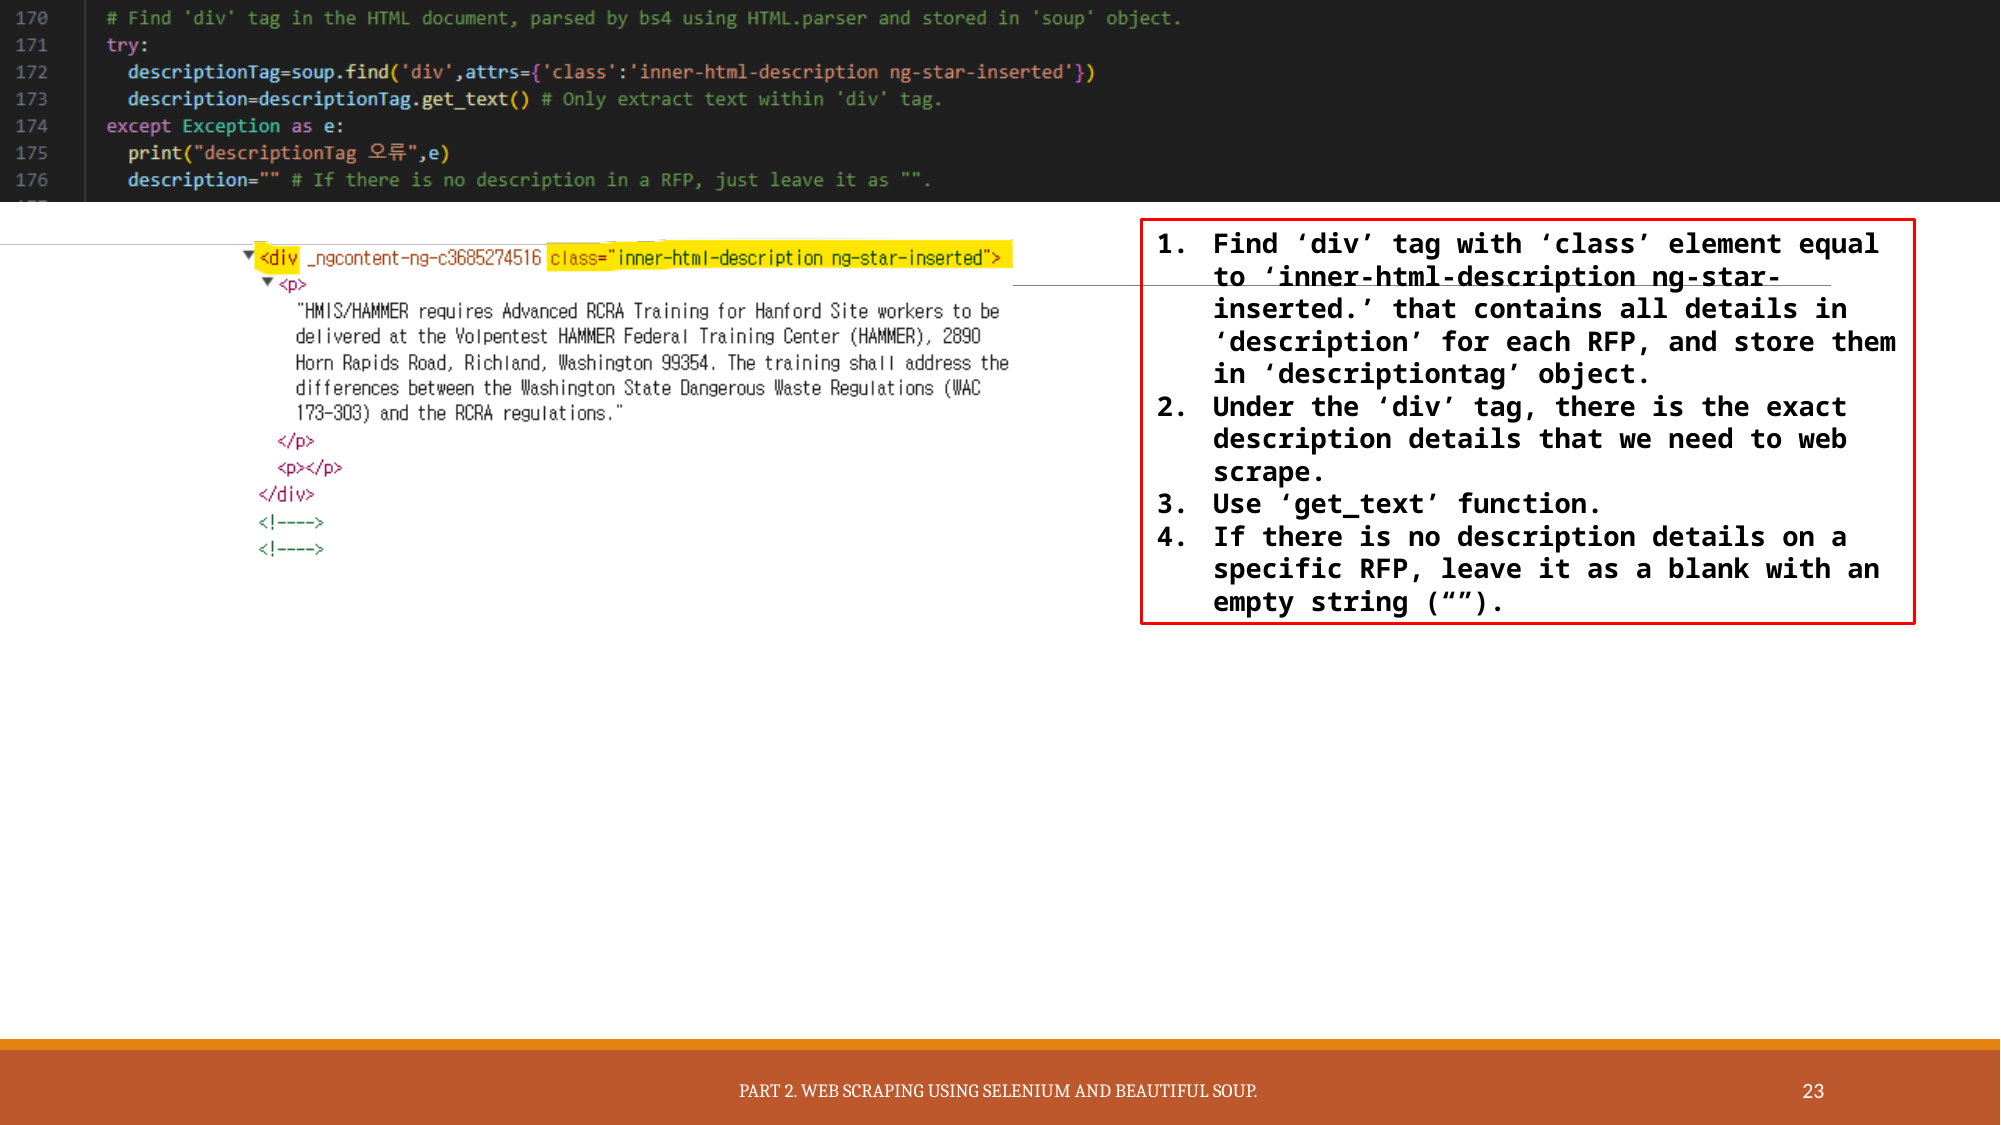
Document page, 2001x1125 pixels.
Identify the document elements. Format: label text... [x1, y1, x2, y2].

picture [0, 236, 1014, 563]
text_box Find ‘div’ tag with ‘class’ element equal to ‘inner-html-description ng-star-inserted.’ that contains all details in ‘description’ for each RFP, and store them in ‘descriptiontag’ object. Under the ‘div’ tag, there is the exact description details that we need to web scrape. Use ‘get_text’ function. If there is no description details on a specific RFP, leave it as a blank with an empty string (“”). [1141, 219, 1915, 624]
footer Part 2. Web scraping using Selenium and Beautiful Soup. [604, 1059, 1396, 1120]
slide_number 23 [1624, 1059, 1840, 1120]
picture [0, 0, 2000, 203]
